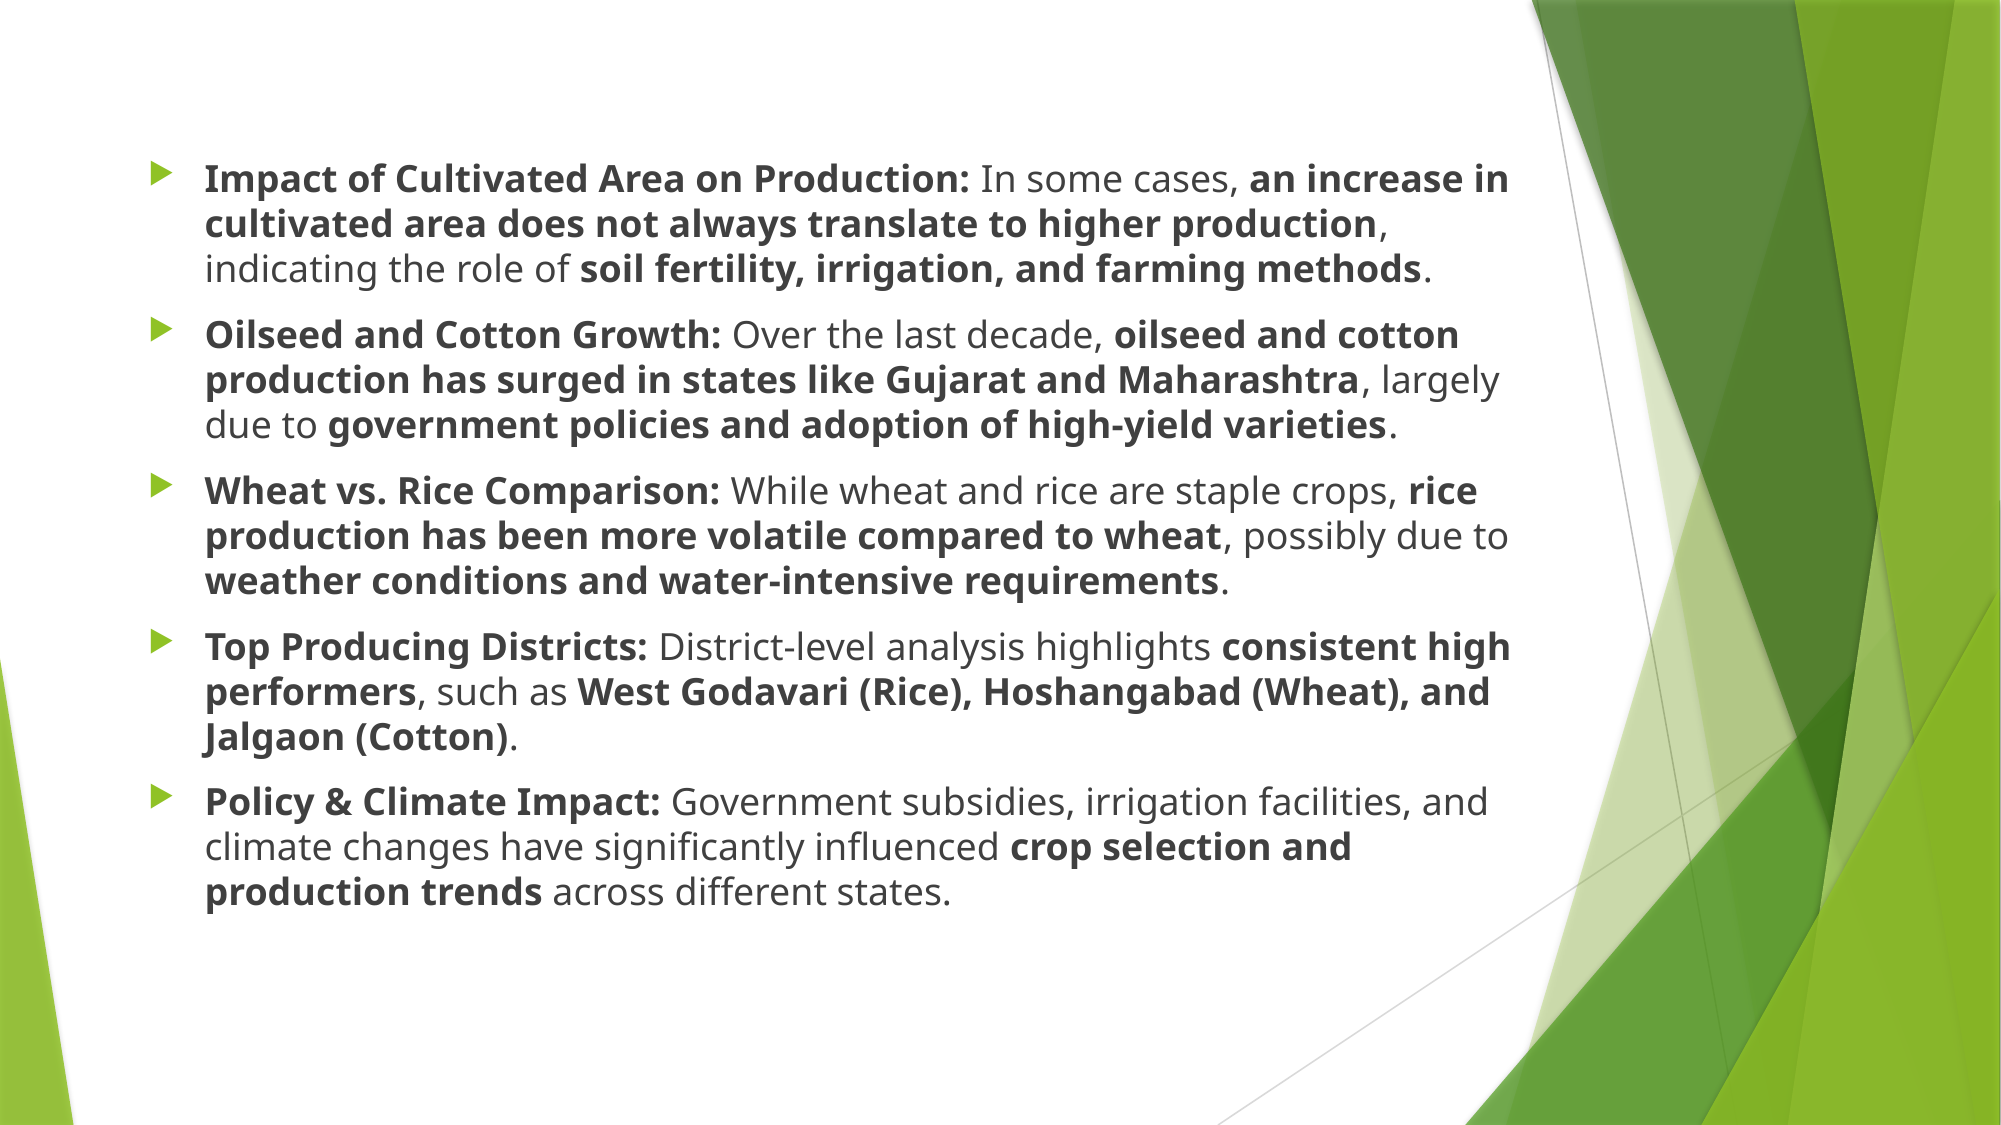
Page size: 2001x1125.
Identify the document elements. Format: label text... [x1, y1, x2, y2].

list Impact of Cultivated Area on Production: In some cases, an increase in cultivated area does not always translate to higher production, indicating the role of soil fertility, irrigation, and farming methods. Oilseed and Cotton Growth: Over the last decade, oilseed and cotton production has surged in states like Gujarat and Maharashtra, largely due to government policies and adoption of high-yield varieties. Wheat vs. Rice Comparison: While wheat and rice are staple crops, rice production has been more volatile compared to wheat, possibly due to weather conditions and water-intensive requirements. Top Producing Districts: District-level analysis highlights consistent high performers, such as West Godavari (Rice), Hoshangabad (Wheat), and Jalgaon (Cotton). Policy & Climate Impact: Government subsidies, irrigation facilities, and climate changes have significantly influenced crop selection and production trends across different states. [133, 147, 1544, 1026]
